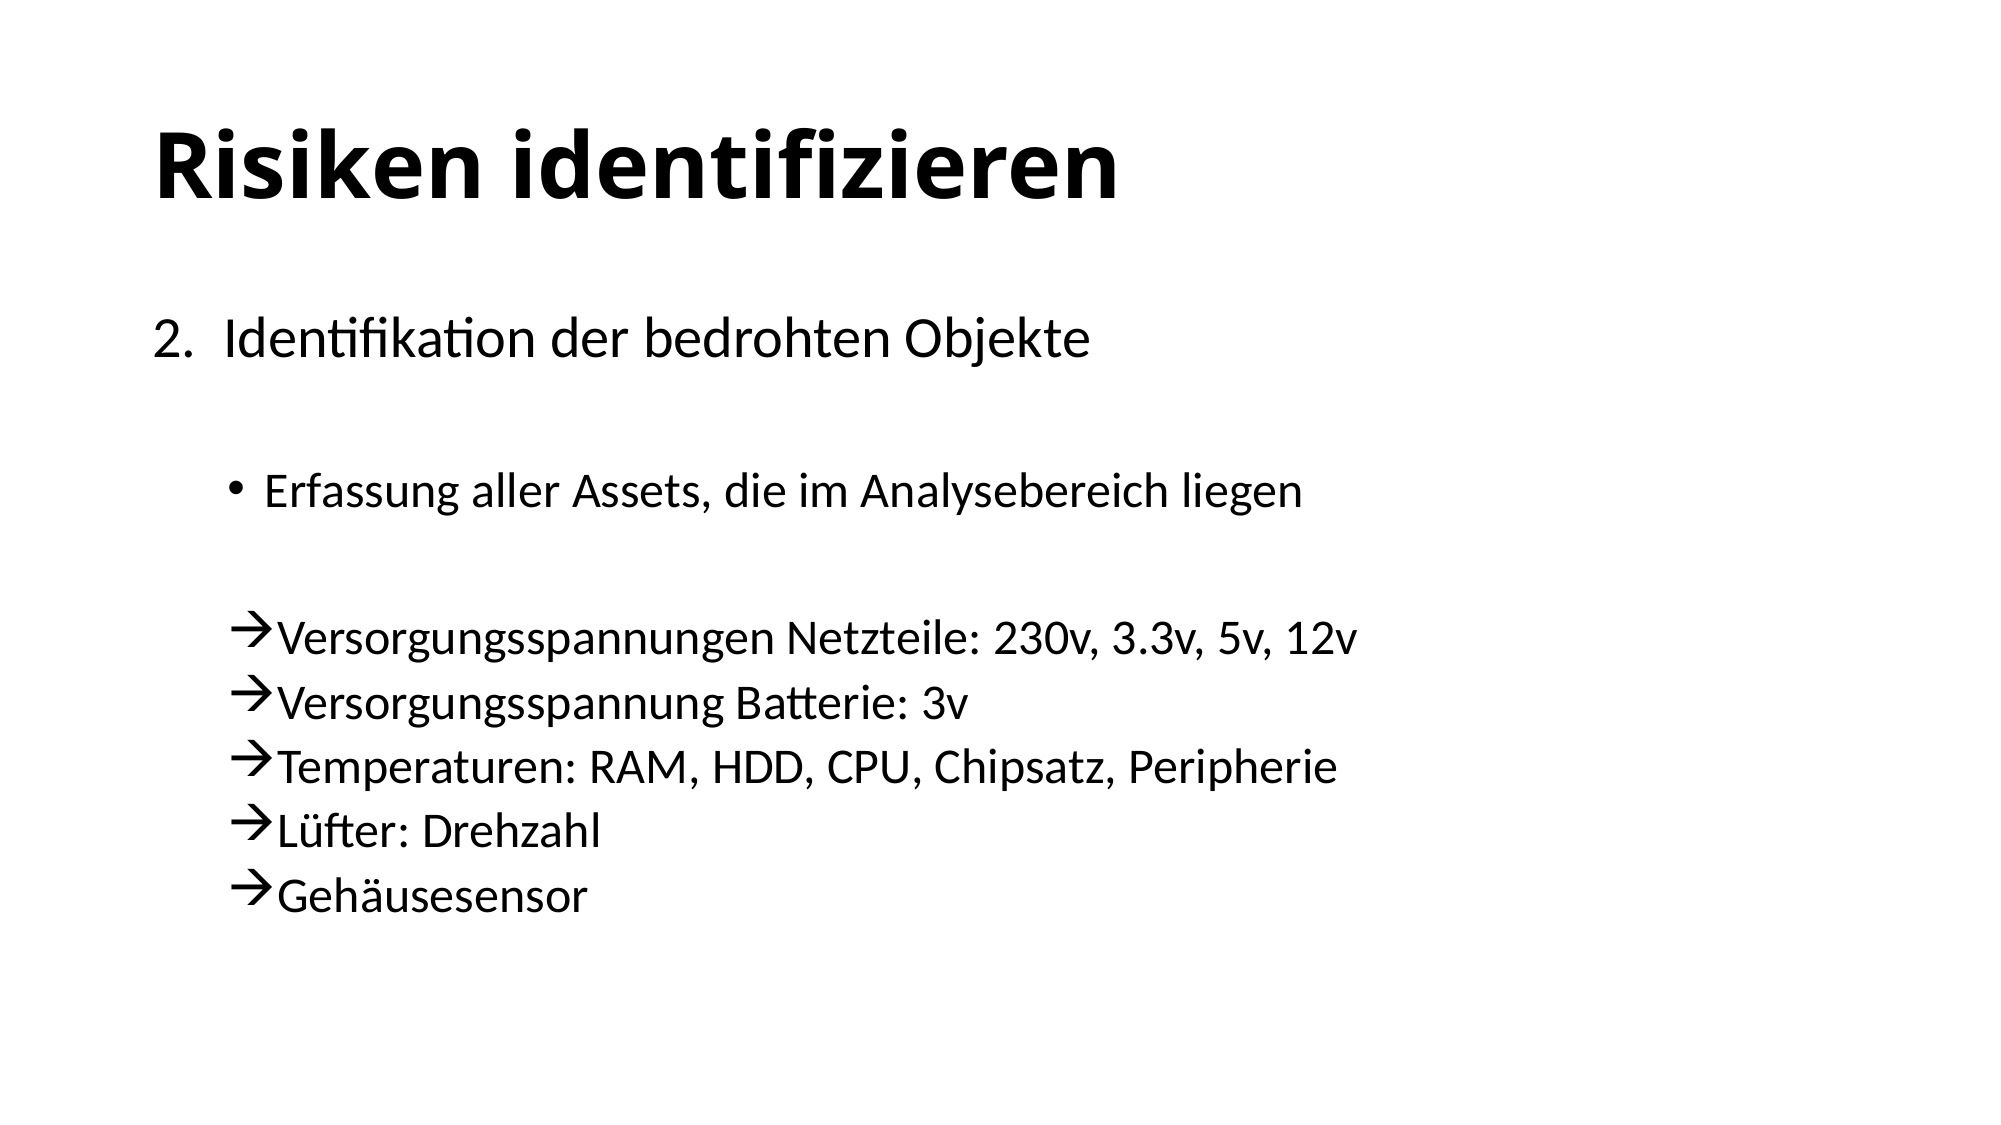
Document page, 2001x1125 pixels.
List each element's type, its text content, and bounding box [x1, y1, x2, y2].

title Risiken identifizieren [137, 59, 1863, 278]
list 2. Identifikation der bedrohten Objekte Erfassung aller Assets, die im Analysebereich liegen Versorgungsspannungen Netzteile: 230v, 3.3v, 5v, 12v Versorgungsspannung Batterie: 3v Temperaturen: RAM, HDD, CPU, Chipsatz, Peripherie Lüfter: Drehzahl Gehäusesensor [137, 299, 1863, 1014]
